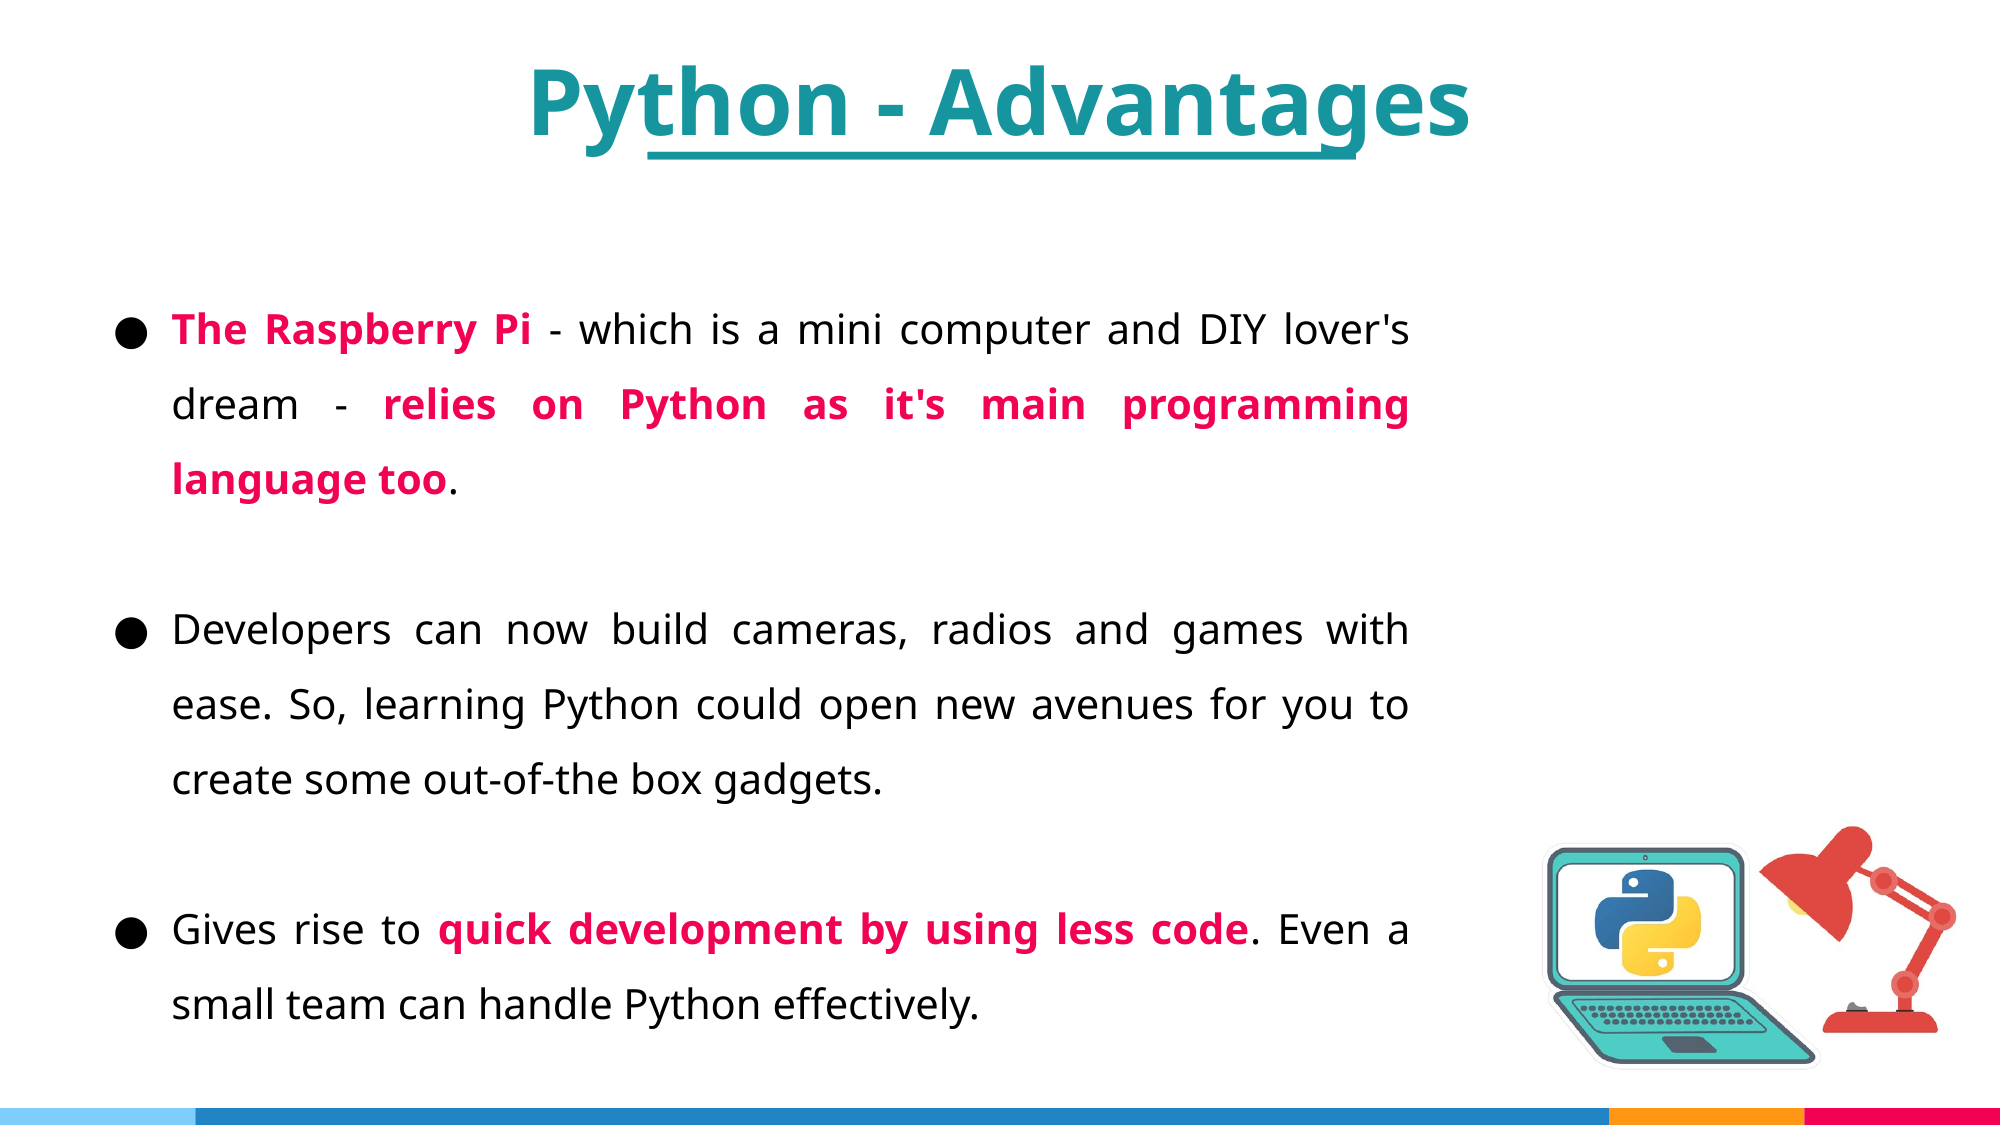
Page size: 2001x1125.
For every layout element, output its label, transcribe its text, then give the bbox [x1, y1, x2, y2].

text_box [140, 39, 1859, 160]
text_box The Raspberry Pi - which is a mini computer and DIY lover's dream - relies on Python as it's main programming language too. Developers can now build cameras, radios and games with ease. So, learning Python could open new avenues for you to create some out-of-the box gadgets. Gives rise to quick development by using less code. Even a small team can handle Python effectively. [81, 270, 1426, 905]
picture [1473, 805, 2000, 1103]
